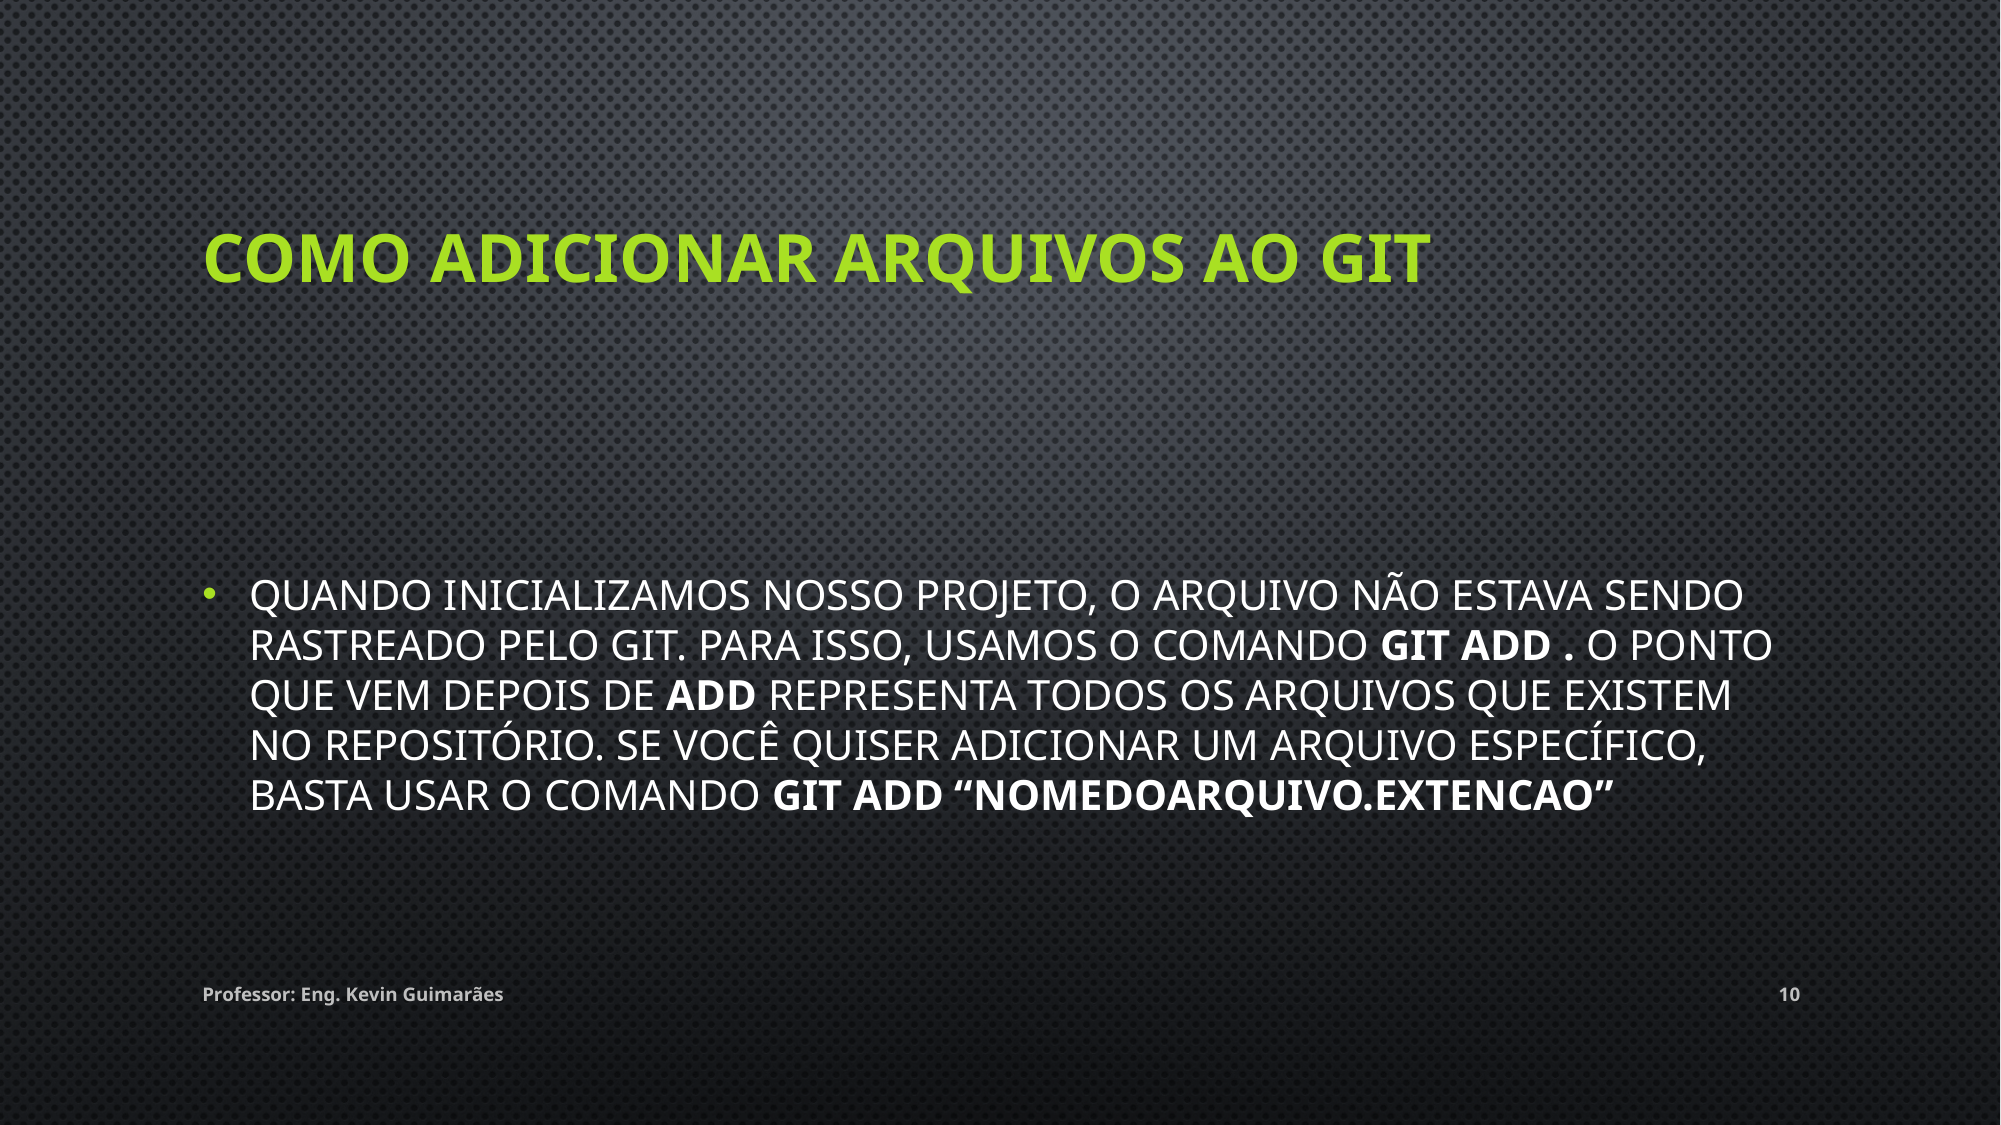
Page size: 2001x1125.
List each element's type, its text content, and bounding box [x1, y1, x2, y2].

title Como adicionar arquivos ao Git [187, 99, 1813, 413]
footer Professor: Eng. Kevin Guimarães [187, 965, 1425, 1025]
slide_number 10 [1724, 965, 1816, 1025]
list Quando inicializamos nosso projeto, o arquivo não estava sendo rastreado pelo Git. Para isso, usamos o comando git add . O ponto que vem depois de add representa todos os arquivos que existem no repositório. Se você quiser adicionar um arquivo específico, basta usar o comando git add “nomedoarquivo.extencao” [187, 437, 1813, 950]
